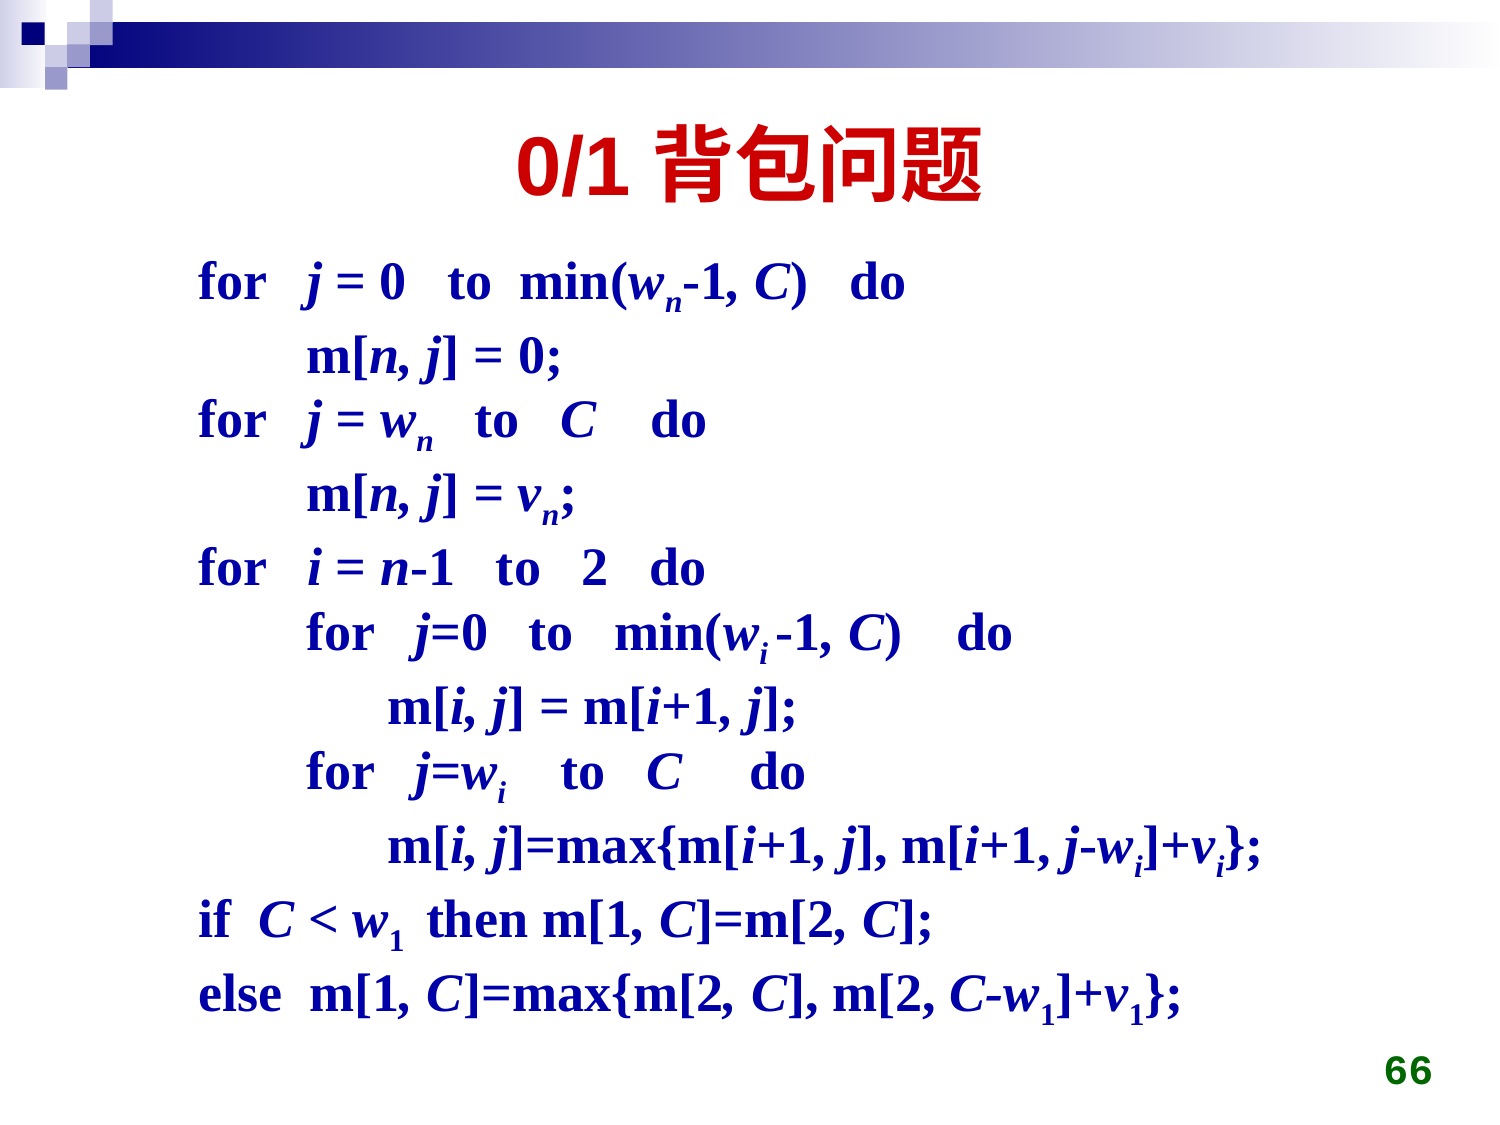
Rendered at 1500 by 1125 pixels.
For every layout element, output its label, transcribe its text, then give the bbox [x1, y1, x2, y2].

title 0/1背包问题 [75, 75, 1425, 250]
slide_number 66 [1098, 1025, 1449, 1100]
text_box for j = 0 to min(wn-1, C) do m[n, j] = 0; for j = wn to C do m[n, j] = vn; for i = n-1 to 2 do for j=0 to min(wi -1, C) do m[i, j] = m[i+1, j]; for j=wi to C do m[i, j]=max{m[i+1, j], m[i+1, j-wi]+vi}; if C < w1 then m[1, C]=m[2, C]; else m[1, C]=max{m[2, C], m[2, C-w1]+v1}; [183, 237, 1280, 1039]
